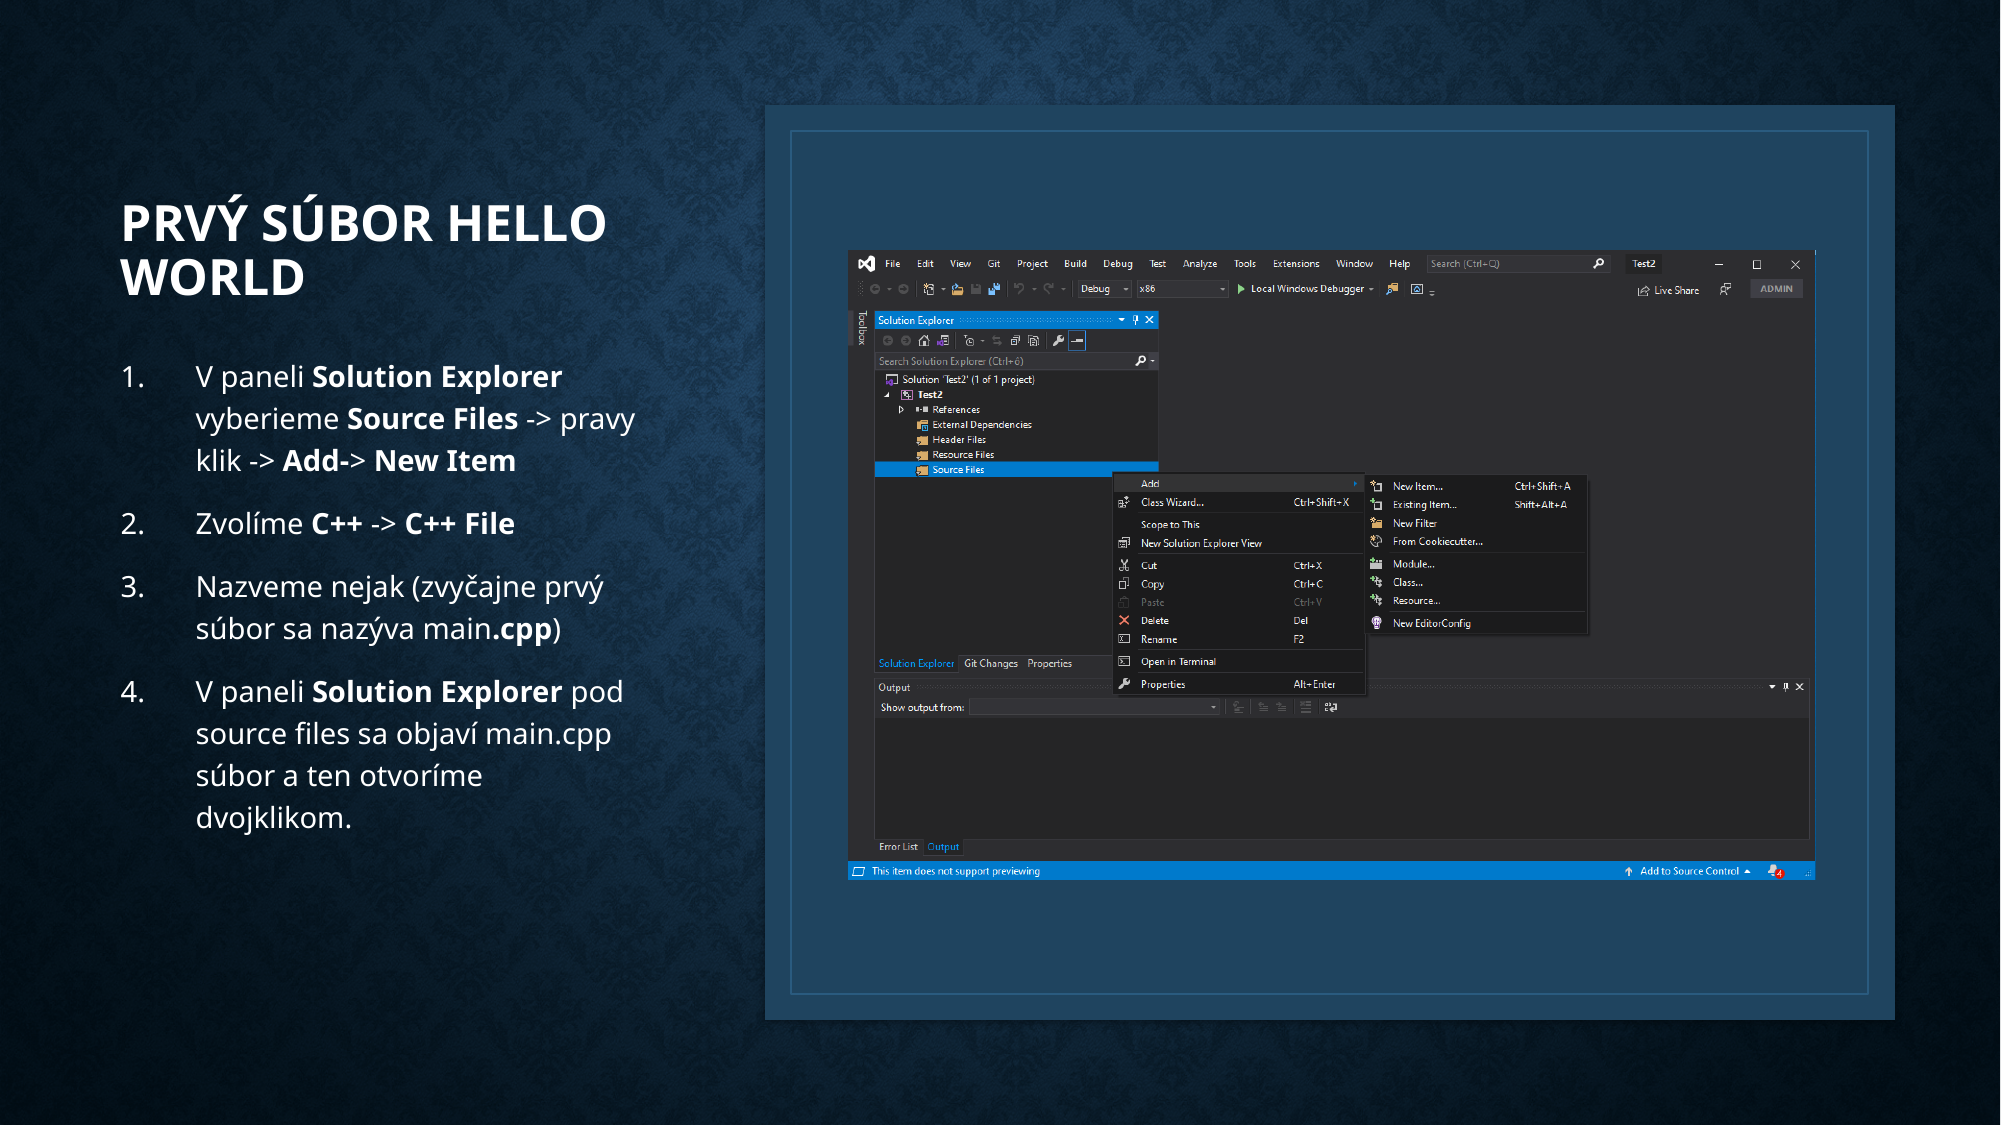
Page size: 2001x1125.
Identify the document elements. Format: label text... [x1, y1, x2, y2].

title Prvý súbor Hello World [105, 105, 657, 314]
text_box [779, 119, 1881, 1006]
text_box [790, 130, 1870, 995]
picture [847, 250, 1816, 880]
list V paneli Solution Explorer vyberieme Source Files -> pravy klik -> Add-> New Item Zvolíme C++ -> C++ File Nazveme nejak (zvyčajne prvý súbor sa nazýva main.cpp) V paneli Solution Explorer pod source files sa objaví main.cpp súbor a ten otvoríme dvojklikom. [105, 343, 657, 1005]
